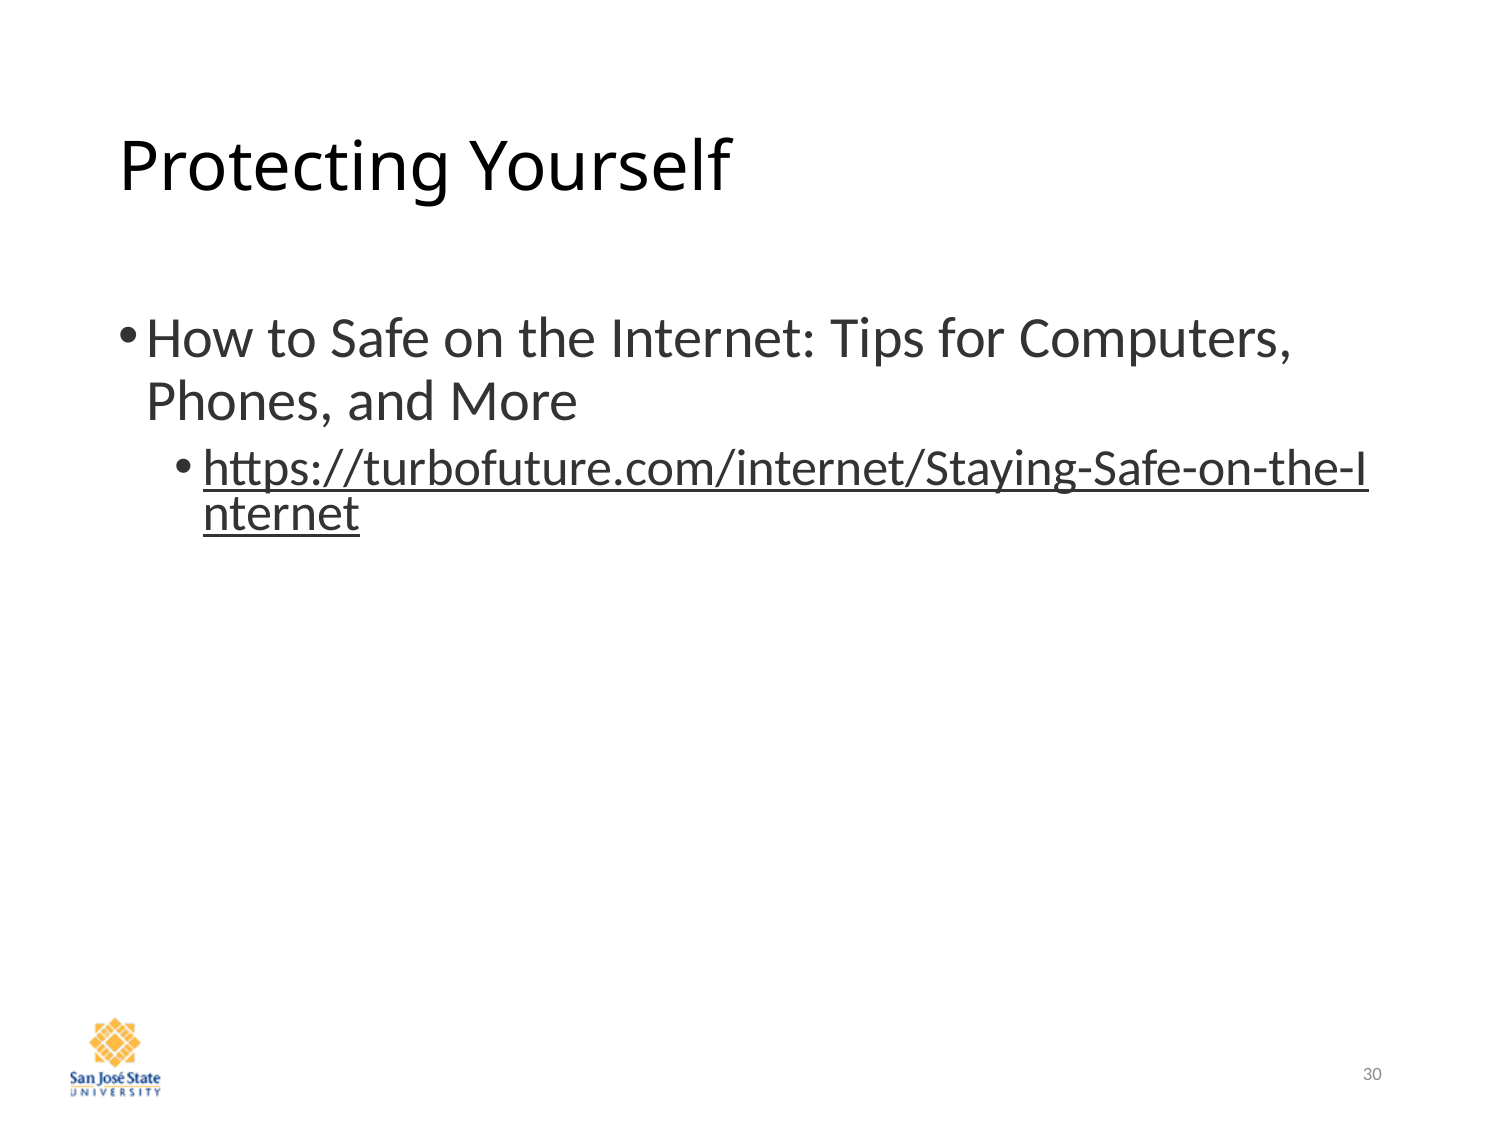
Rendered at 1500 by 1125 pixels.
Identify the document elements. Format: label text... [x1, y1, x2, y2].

slide_number 30 [1059, 1042, 1397, 1103]
list How to Safe on the Internet: Tips for Computers, Phones, and More https://turbofuture.com/internet/Staying-Safe-on-the-Internet [103, 299, 1397, 1014]
title Protecting Yourself [103, 59, 1397, 278]
picture [60, 1012, 166, 1112]
